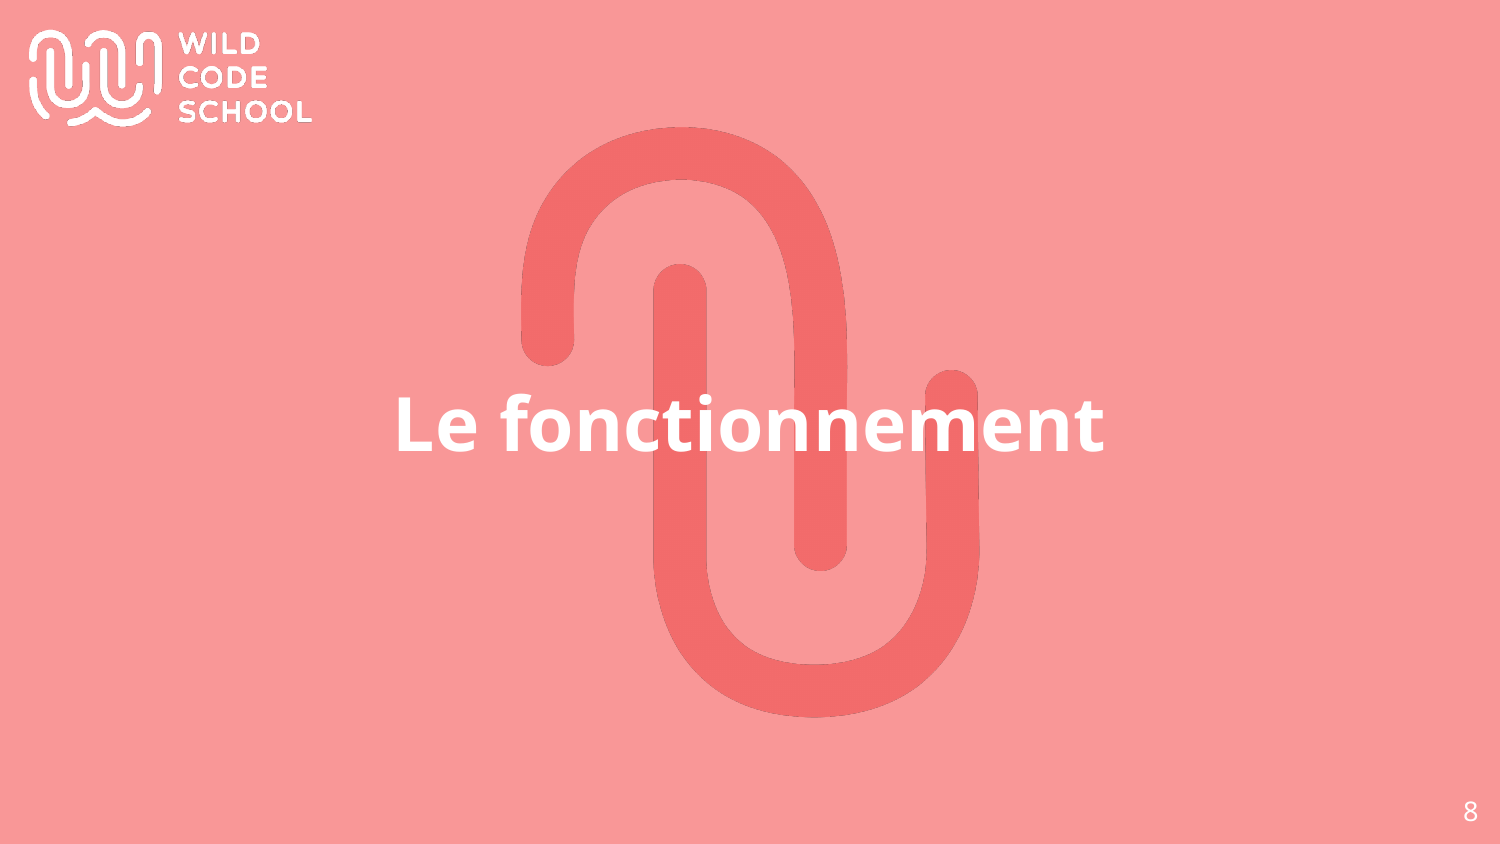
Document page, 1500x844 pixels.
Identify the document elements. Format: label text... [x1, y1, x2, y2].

picture [29, 29, 312, 127]
picture [520, 126, 980, 293]
slide_number ‹#› [1403, 779, 1494, 844]
title Le fonctionnement [301, 293, 1199, 551]
picture [520, 551, 980, 718]
